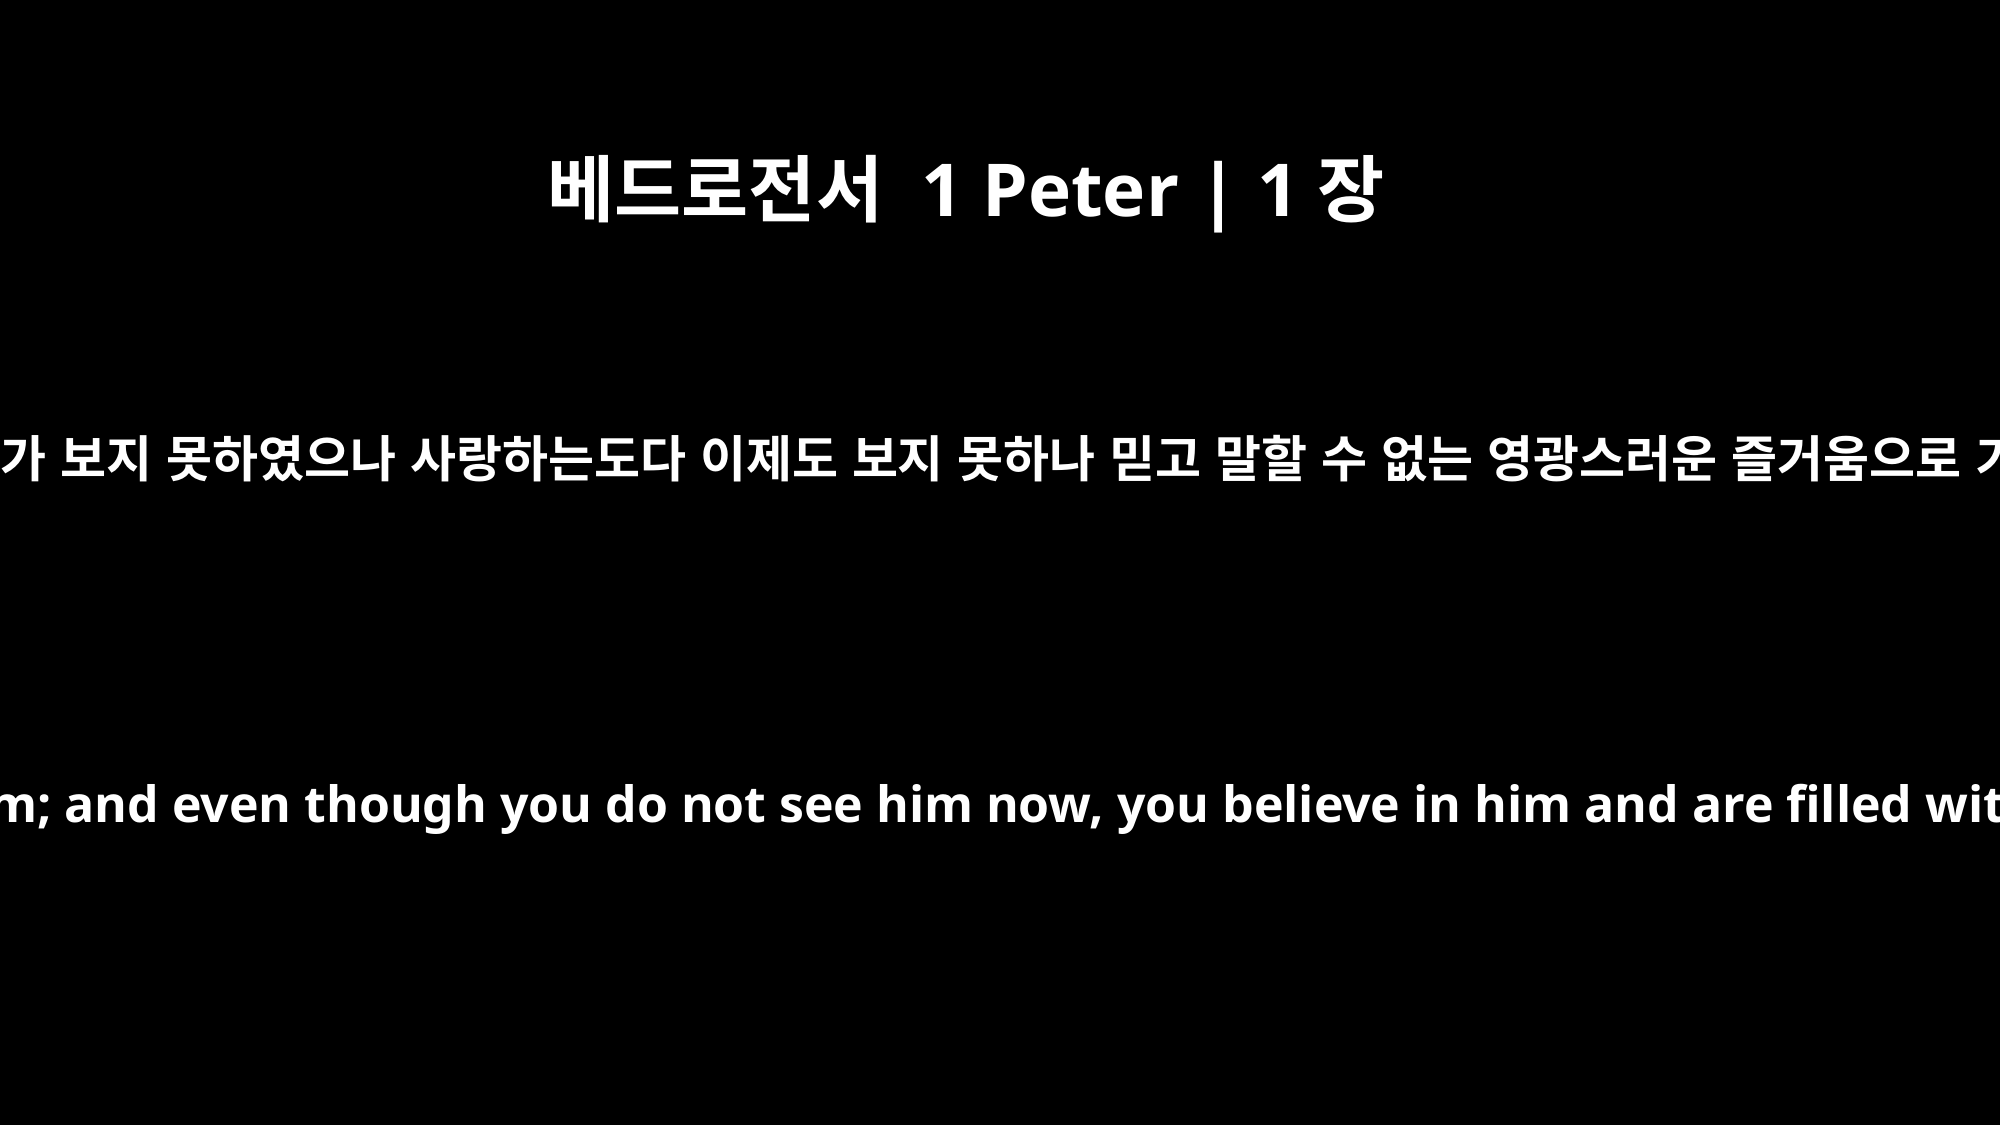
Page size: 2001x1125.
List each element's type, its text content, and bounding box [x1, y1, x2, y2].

text_box 베드로전서 1 Peter | 1장 [532, 136, 1400, 239]
text_box 8 예수를 너희가 보지 못하였으나 사랑하는도다 이제도 보지 못하나 믿고 말할 수 없는 영광스러운 즐거움으로 기뻐하니 [0, 359, 2000, 495]
text_box Though you have not seen him, you love him; and even though you do not see him now, you believe in him and are filled with an inexpressible and glorious joy, [0, 764, 2000, 840]
